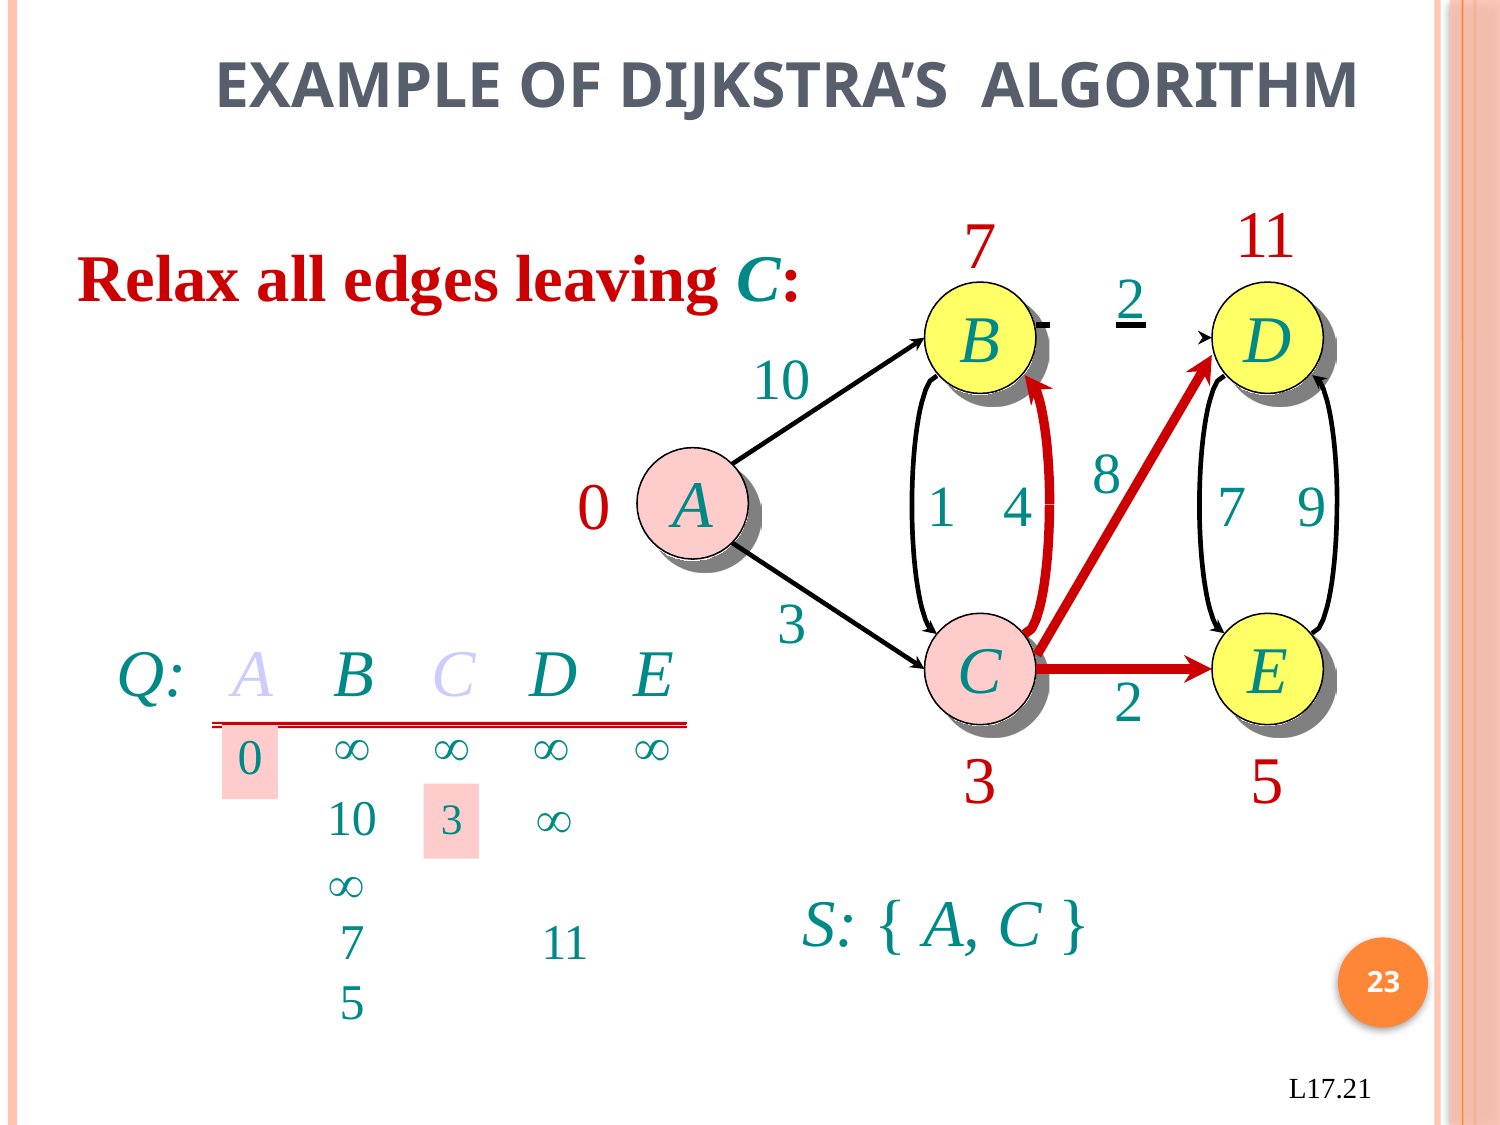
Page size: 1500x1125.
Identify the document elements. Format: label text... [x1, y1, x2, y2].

table_header 0 [222, 725, 278, 799]
slide_number 23 [1333, 940, 1434, 1027]
text_box 11 2 [1033, 199, 1300, 327]
text_box Relax all edges leaving C: [75, 232, 806, 315]
title Example of Dijkstra’s algorithm [62, 0, 1438, 121]
text_box L17.21 [1286, 1070, 1379, 1104]
table_header  [500, 725, 600, 788]
text_box 0 [575, 461, 613, 544]
text_box S: { A, C } [800, 878, 1093, 961]
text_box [923, 280, 1071, 327]
text_box 10    7 11 5 [324, 788, 672, 1030]
table_header  [600, 725, 686, 799]
table_header  [278, 725, 401, 799]
text_box Q: A B C D E [114, 628, 675, 711]
text_box 7 [961, 199, 999, 278]
text_box [423, 783, 479, 788]
table_header  [401, 725, 500, 788]
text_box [635, 446, 723, 573]
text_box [1210, 280, 1362, 333]
text_box [212, 725, 222, 729]
text_box E 5 [1245, 749, 1291, 817]
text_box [729, 330, 1358, 739]
text_box C 3 [955, 749, 1005, 817]
